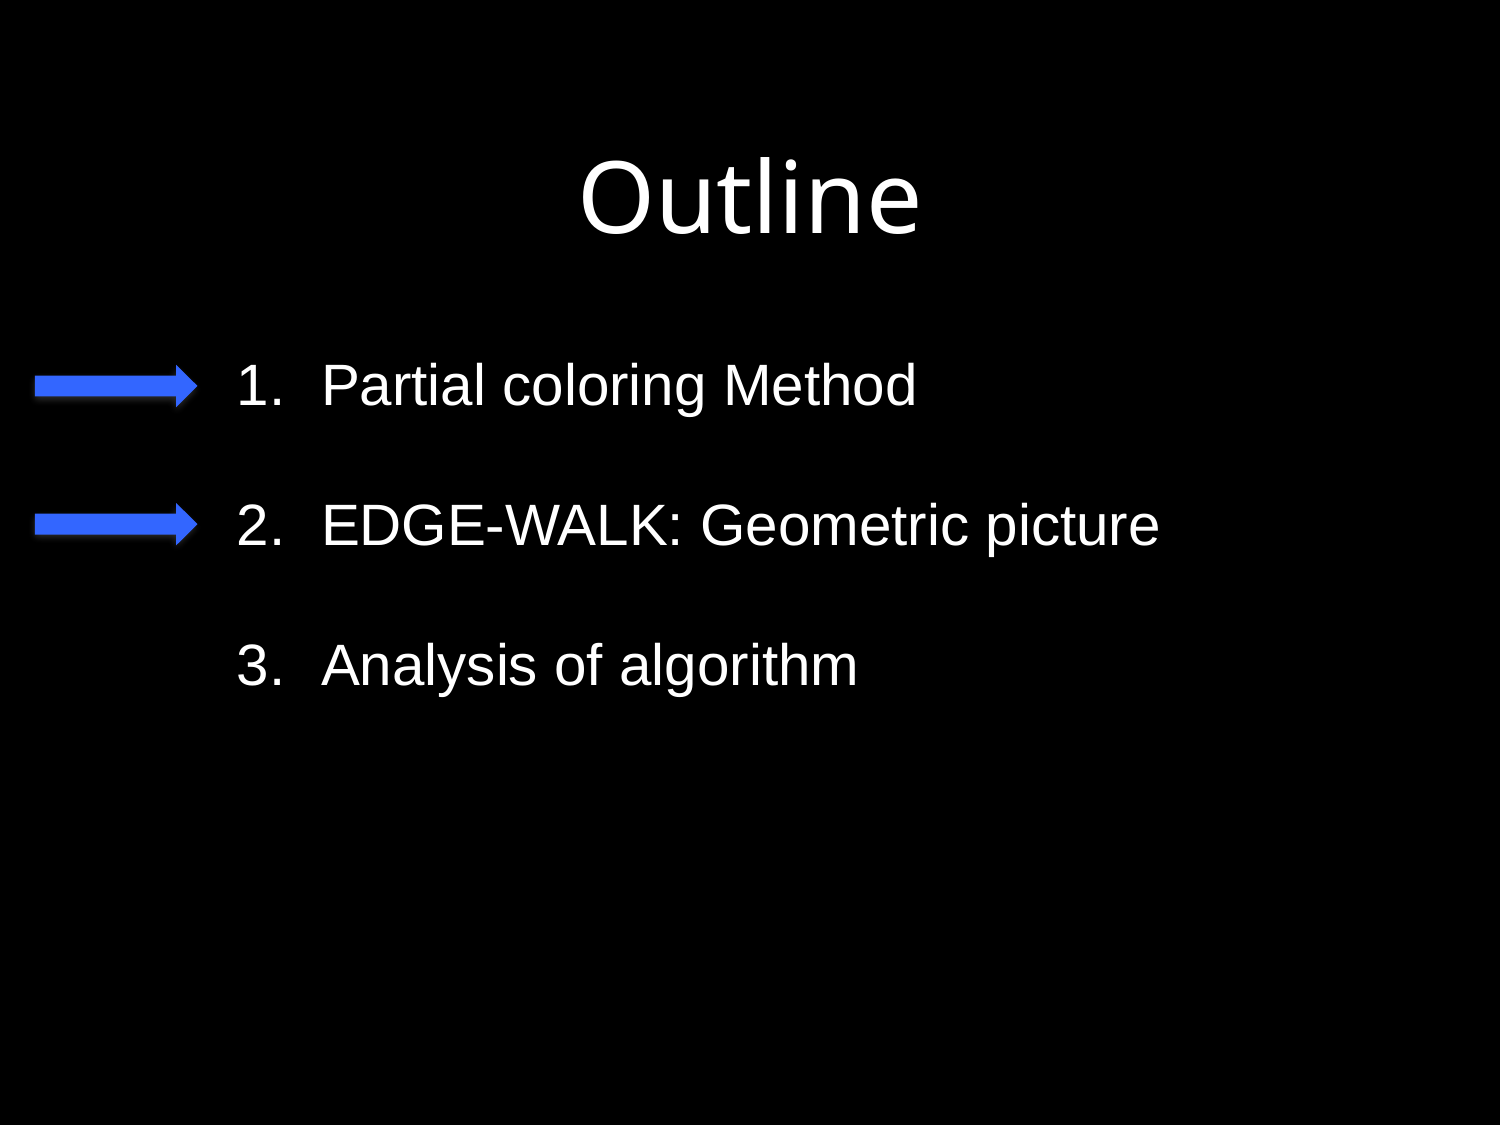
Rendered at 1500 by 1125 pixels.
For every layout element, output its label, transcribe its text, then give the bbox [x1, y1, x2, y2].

title Outline [112, 99, 1388, 288]
text_box [35, 366, 197, 406]
text_box [35, 504, 197, 544]
text_box Partial coloring Method EDGE-WALK: Geometric picture Analysis of algorithm [221, 339, 1275, 705]
